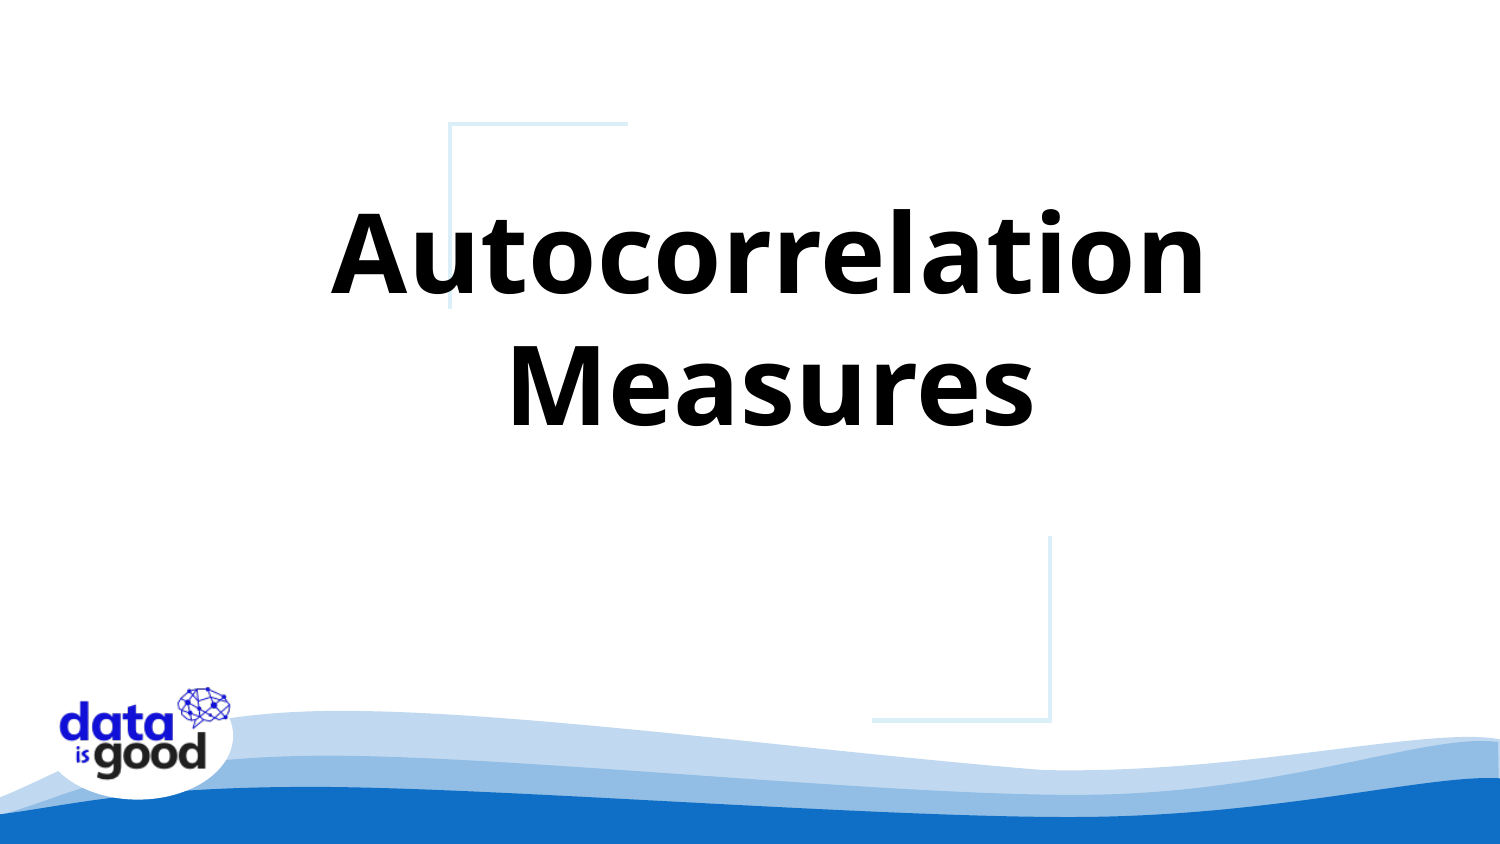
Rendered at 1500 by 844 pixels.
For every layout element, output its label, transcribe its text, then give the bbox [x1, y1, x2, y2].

picture [58, 685, 231, 804]
title Autocorrelation Measures [233, 126, 1308, 505]
